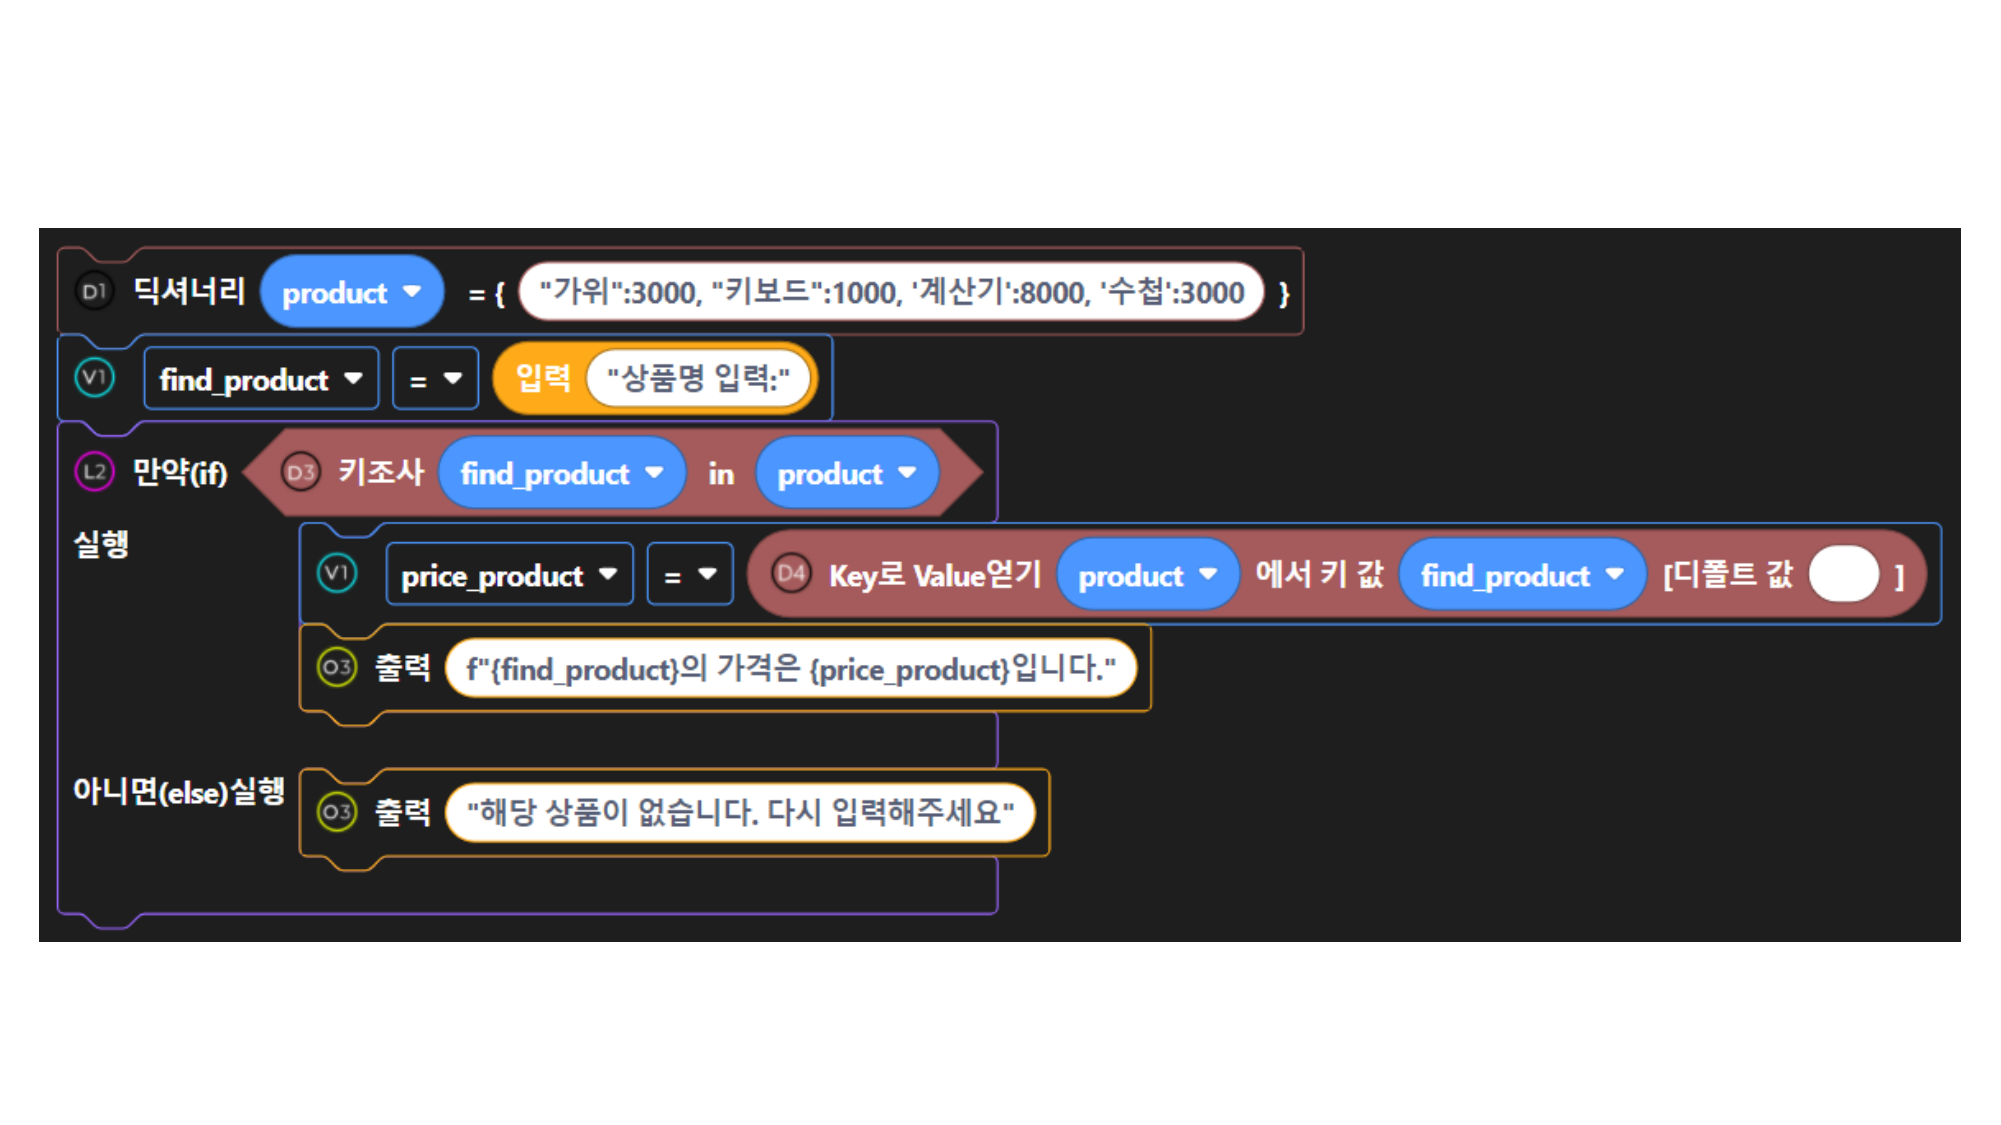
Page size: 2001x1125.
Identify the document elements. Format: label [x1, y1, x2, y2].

picture [39, 227, 1961, 942]
